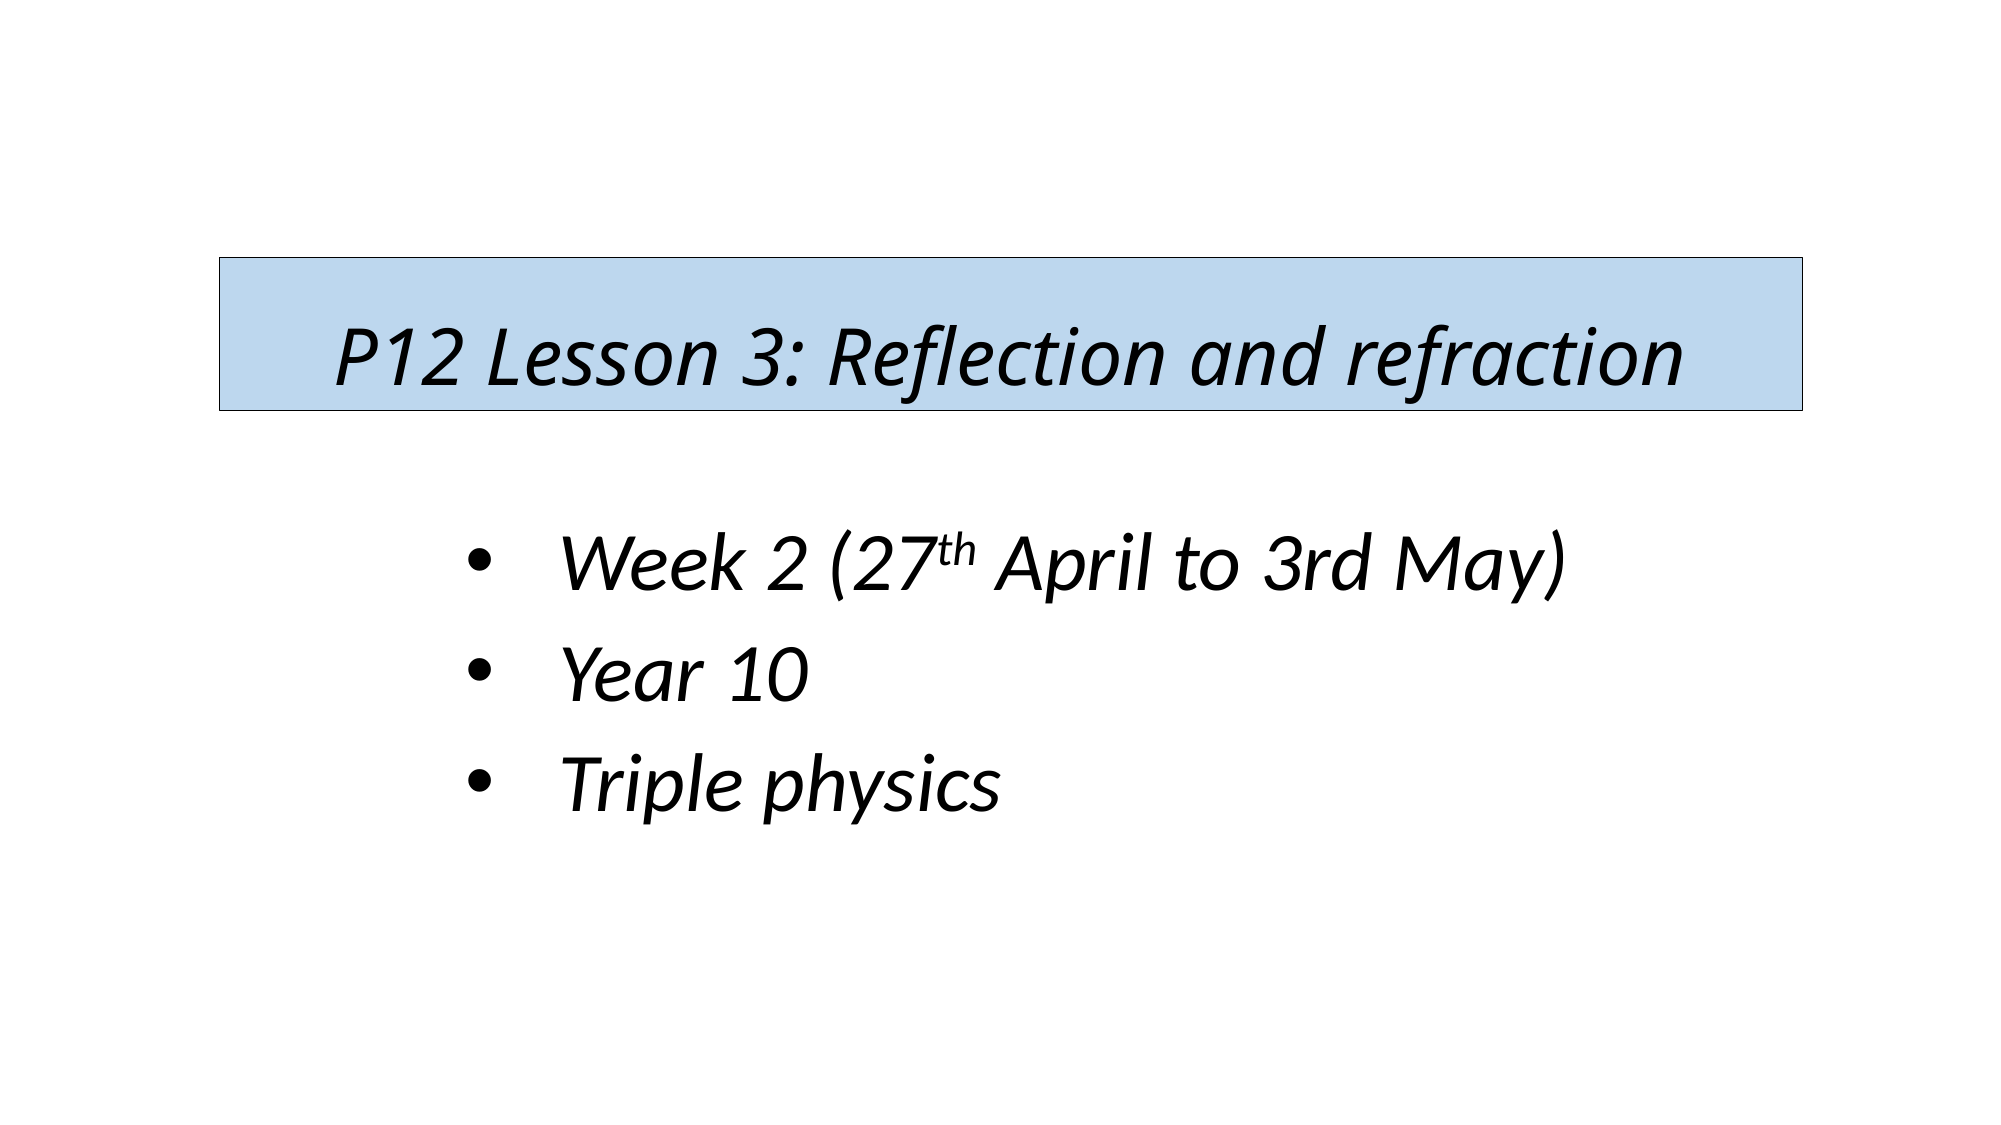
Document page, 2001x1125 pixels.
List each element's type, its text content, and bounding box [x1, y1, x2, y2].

subtitle Week 2 (27th April to 3rd May) Year 10 Triple physics [450, 510, 1677, 885]
title P12 Lesson 3: Reflection and refraction [219, 257, 1803, 410]
